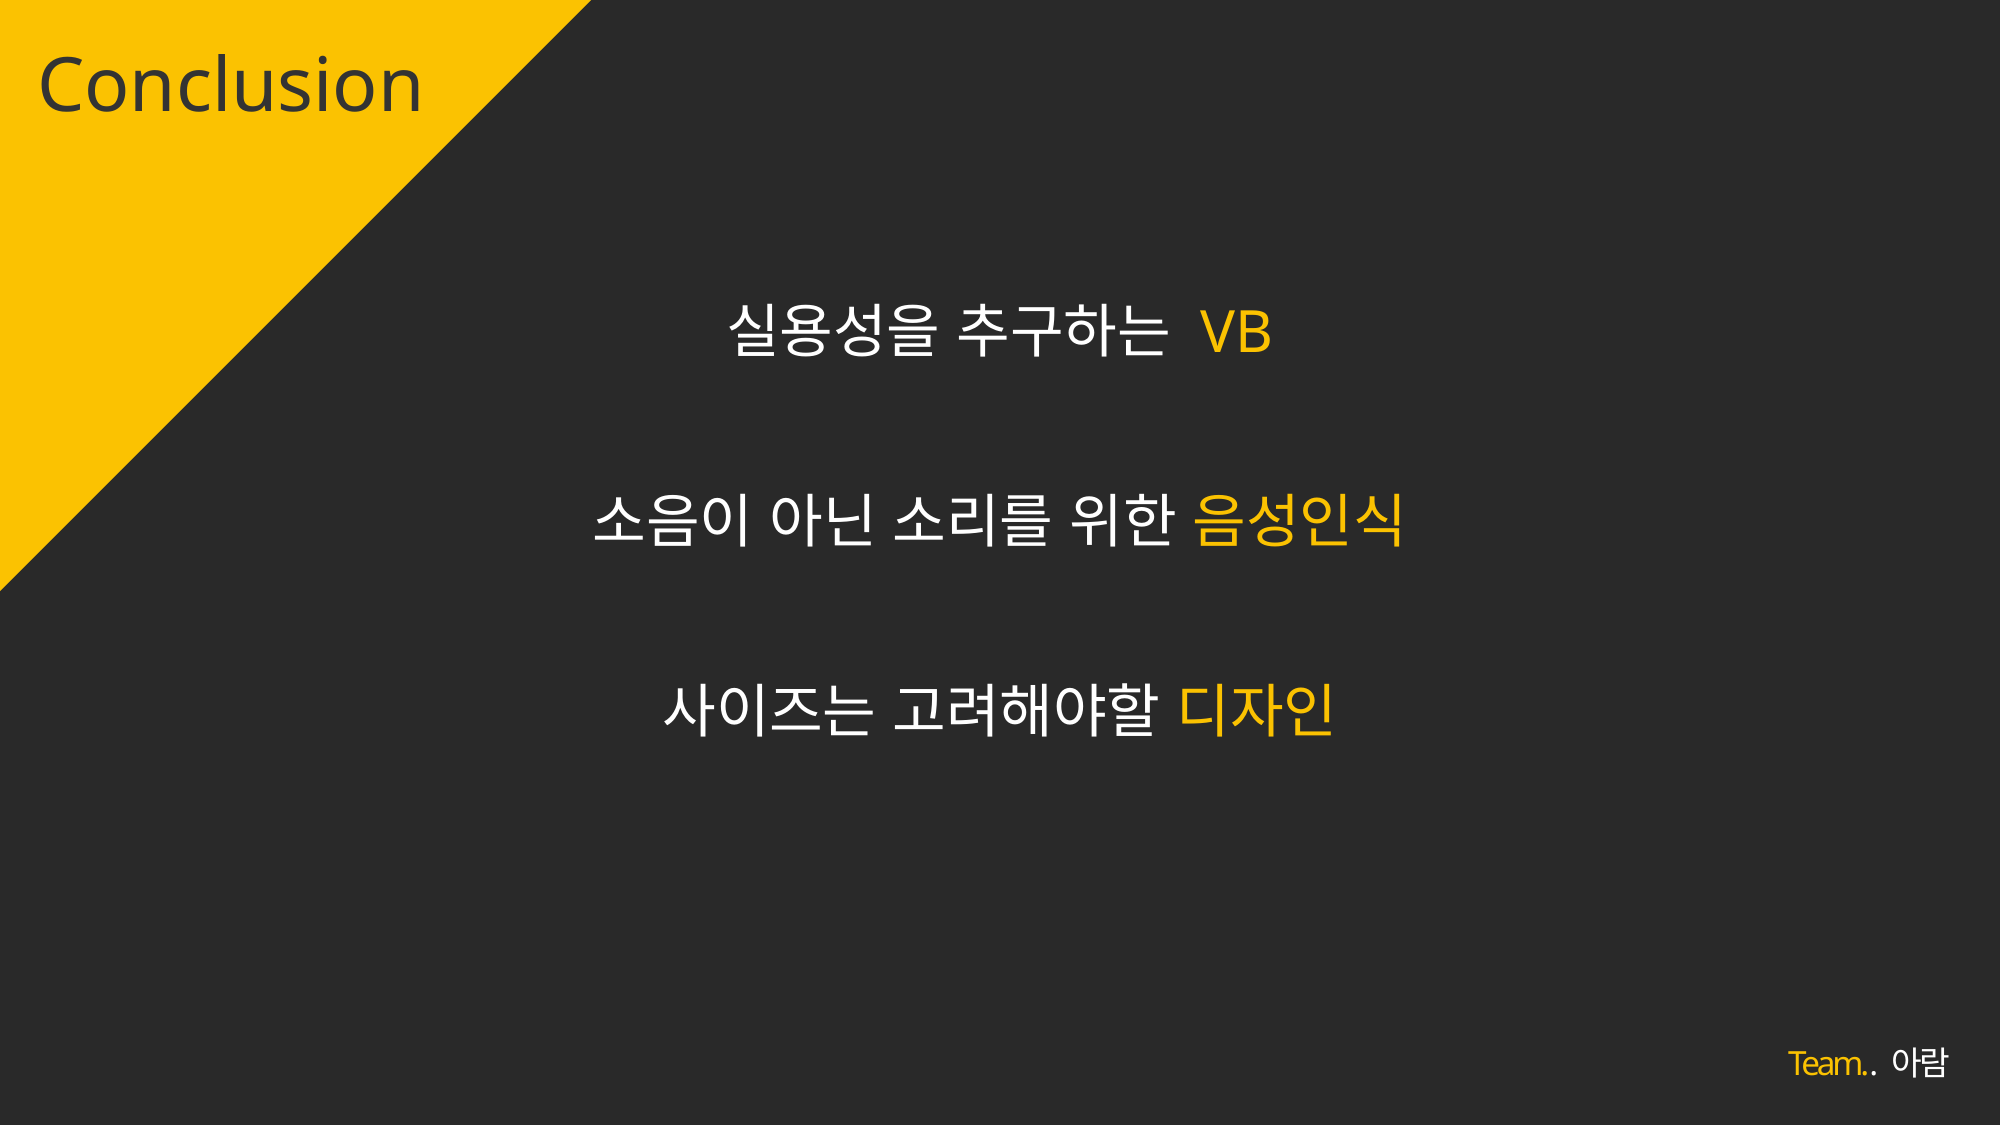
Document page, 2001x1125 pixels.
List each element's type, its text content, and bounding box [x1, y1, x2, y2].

text_box Conclusion [37, 36, 425, 127]
text_box Team.. 아람 [1774, 1034, 1963, 1090]
text_box 실용성을 추구하는 VB [711, 286, 1289, 372]
text_box 소음이 아닌 소리를 위한 음성인식 [578, 476, 1422, 562]
text_box 사이즈는 고려해야할 디자인 [647, 666, 1353, 752]
